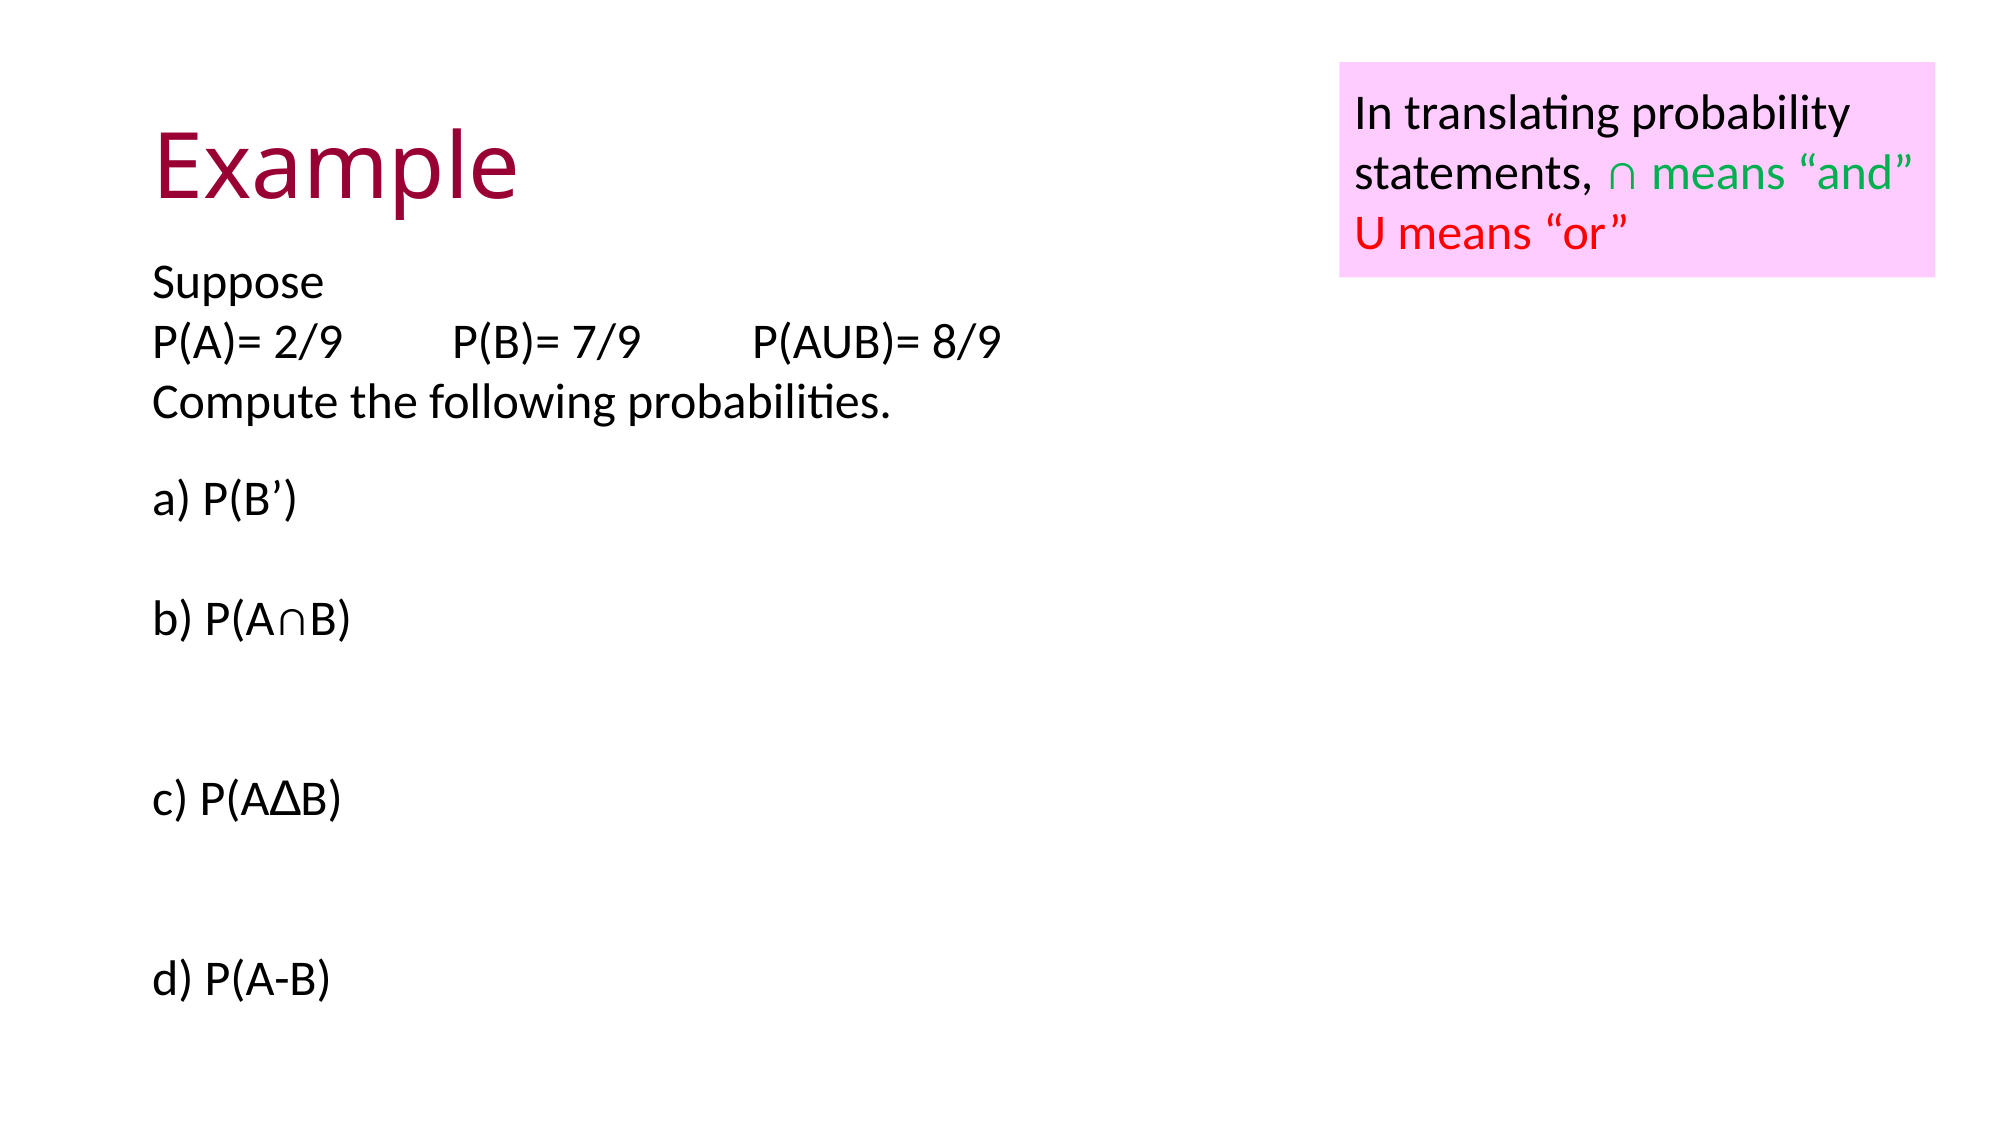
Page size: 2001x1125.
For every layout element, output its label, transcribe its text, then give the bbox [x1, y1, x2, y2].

text_box In translating probability statements, ∩ means “and” U means “or” [1338, 61, 1936, 278]
text_box Suppose P(A)= 2/9 P(B)= 7/9 P(AUB)= 8/9 Compute the following probabilities. [137, 240, 1050, 436]
text_box a) P(B’) b) P(A∩B) c) P(A∆B) d) P(A-B) [137, 458, 415, 1013]
title Example [137, 59, 1000, 240]
